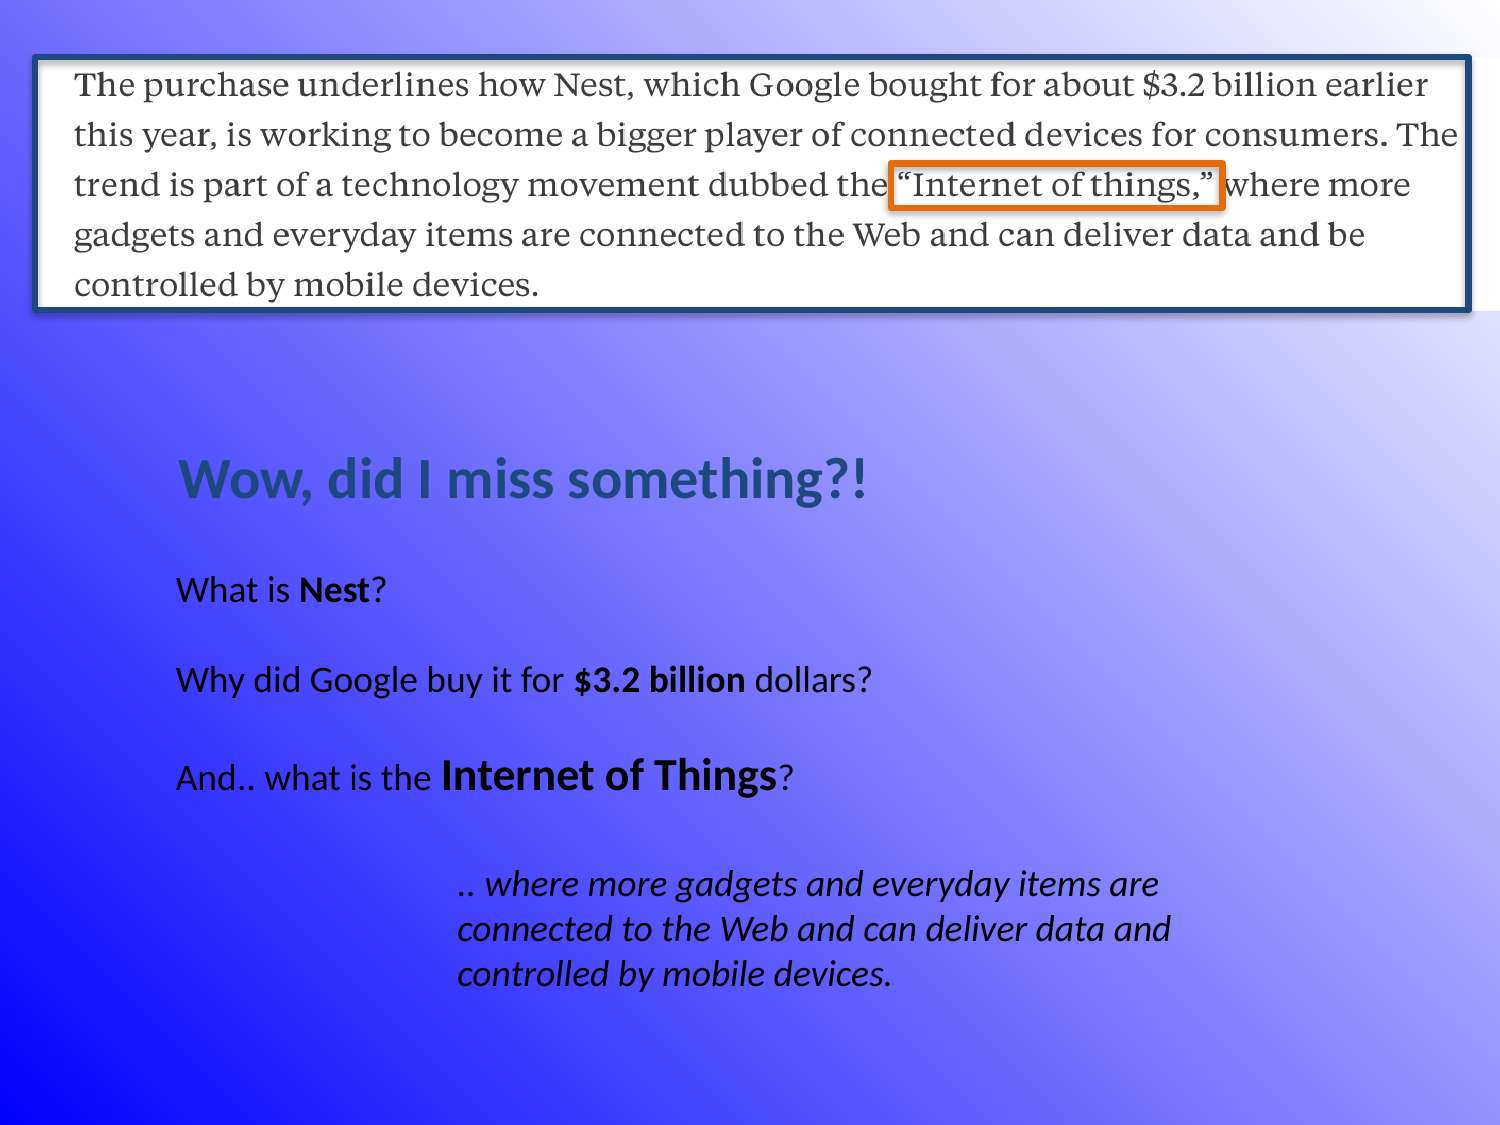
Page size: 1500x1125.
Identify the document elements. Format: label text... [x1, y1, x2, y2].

text_box What is Nest? Why did Google buy it for $3.2 billion dollars? And.. what is the Internet of Things? [161, 557, 889, 853]
text_box Wow, did I miss something?! [163, 433, 885, 518]
picture [34, 56, 1500, 311]
text_box .. where more gadgets and everyday items are connected to the Web and can deliver data and controlled by mobile devices. [442, 851, 1339, 1002]
